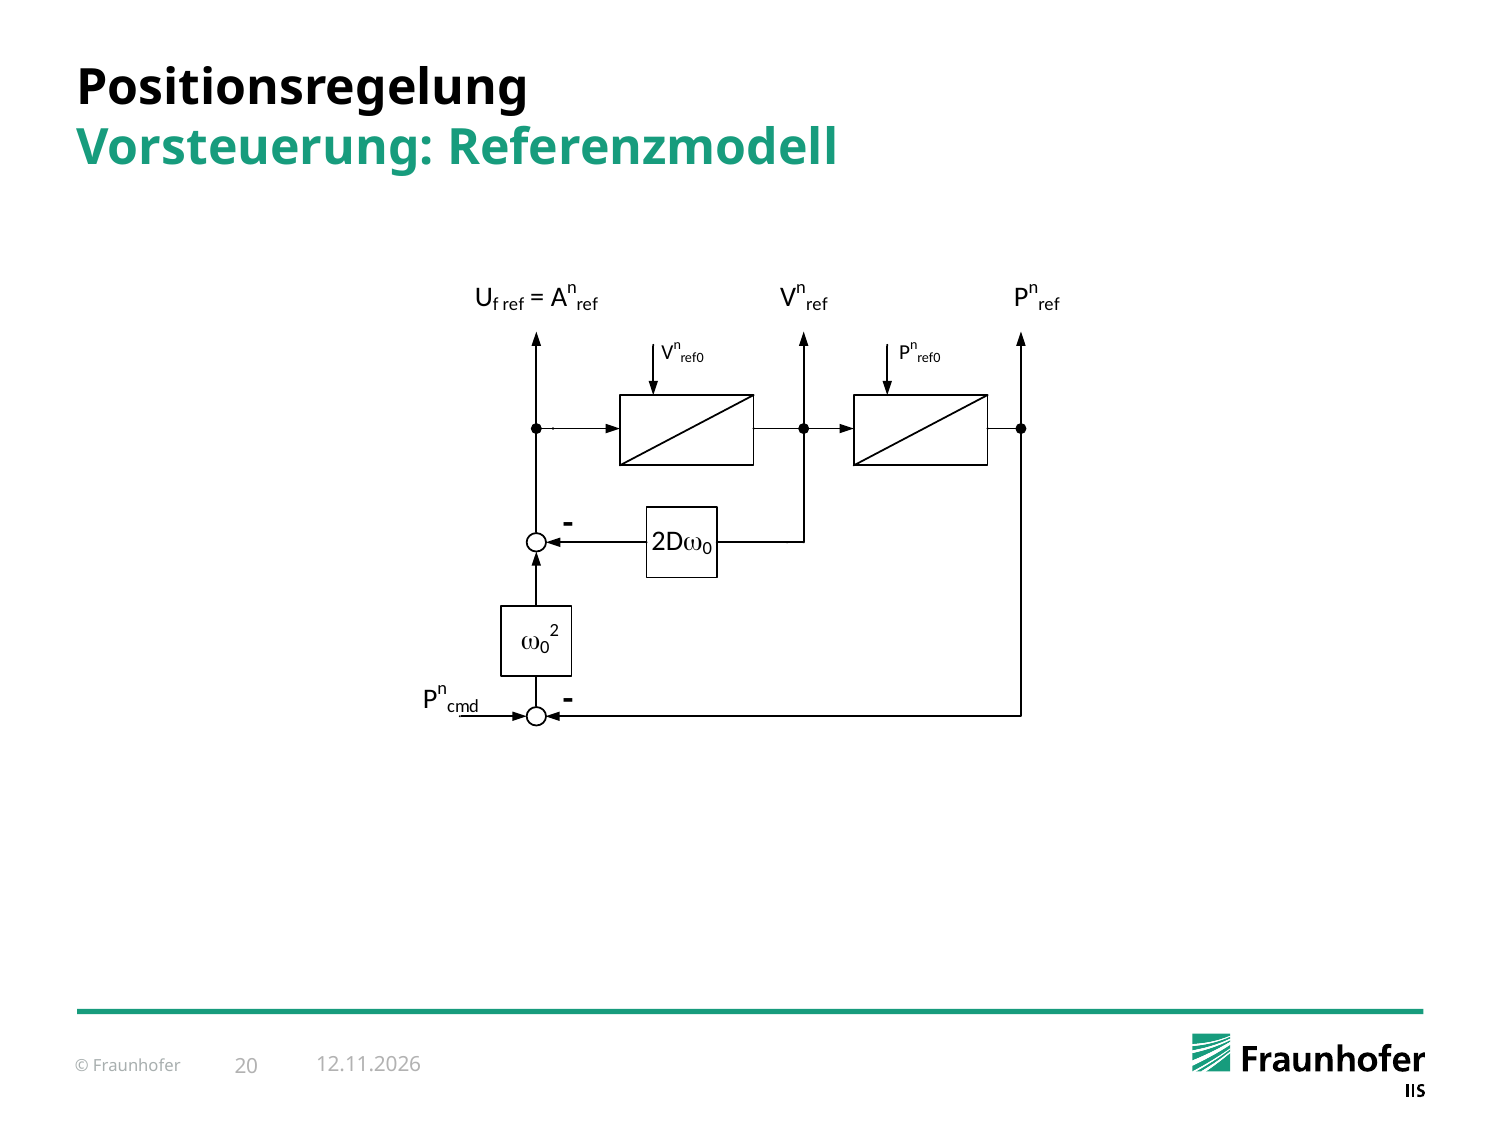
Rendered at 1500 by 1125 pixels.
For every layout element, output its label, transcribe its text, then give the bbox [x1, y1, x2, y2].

slide_number 20 [0, 1036, 274, 1097]
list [407, 269, 1070, 738]
title Positionsregelung Vorsteuerung: Referenzmodell [76, 54, 1424, 177]
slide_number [301, 1035, 652, 1095]
